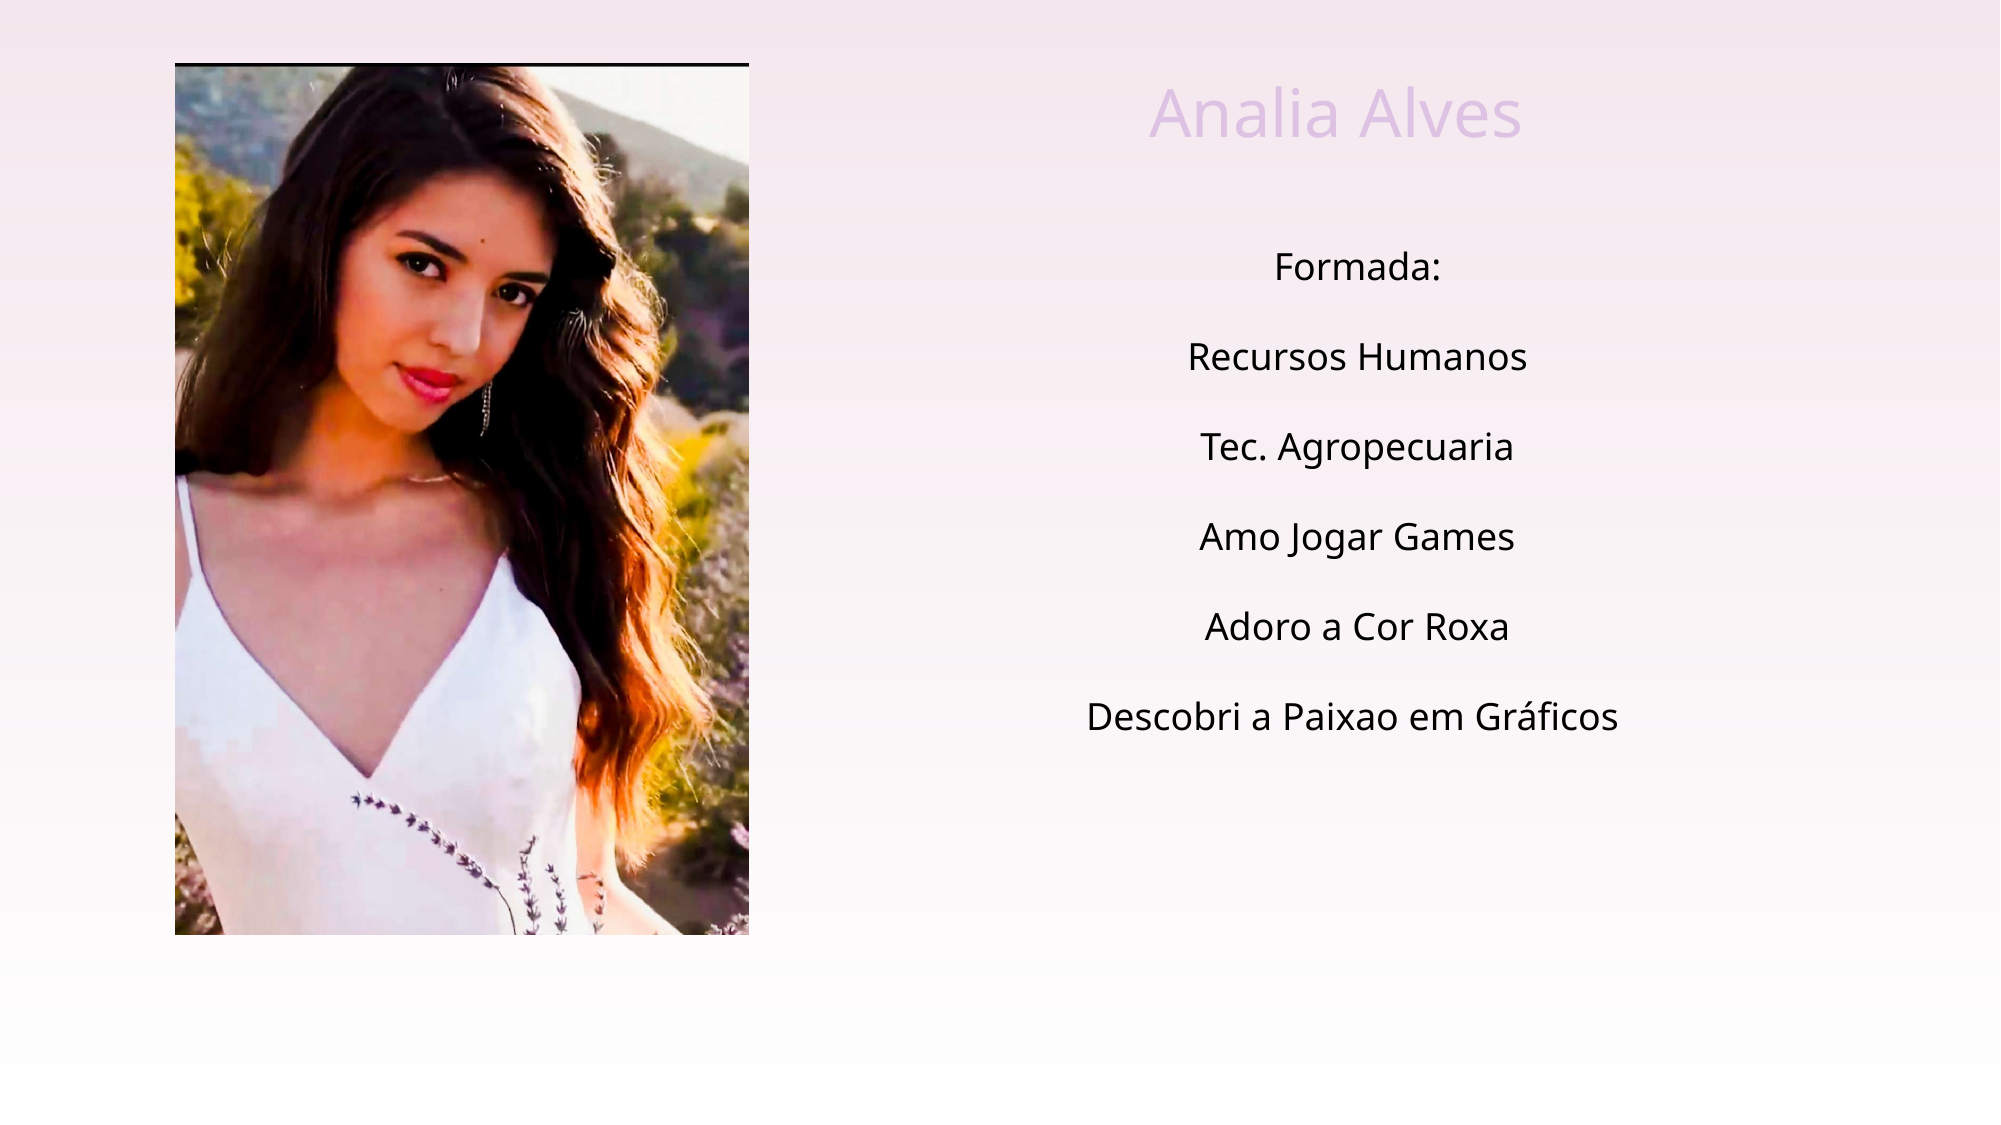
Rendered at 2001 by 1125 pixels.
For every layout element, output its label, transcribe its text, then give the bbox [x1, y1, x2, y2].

text_box Formada: Recursos Humanos Tec. Agropecuaria Amo Jogar Games Adoro a Cor Roxa Descobri a Paixao em Gráficos [1024, 235, 1691, 791]
picture [175, 63, 749, 935]
text_box Analia Alves [1002, 63, 1670, 159]
